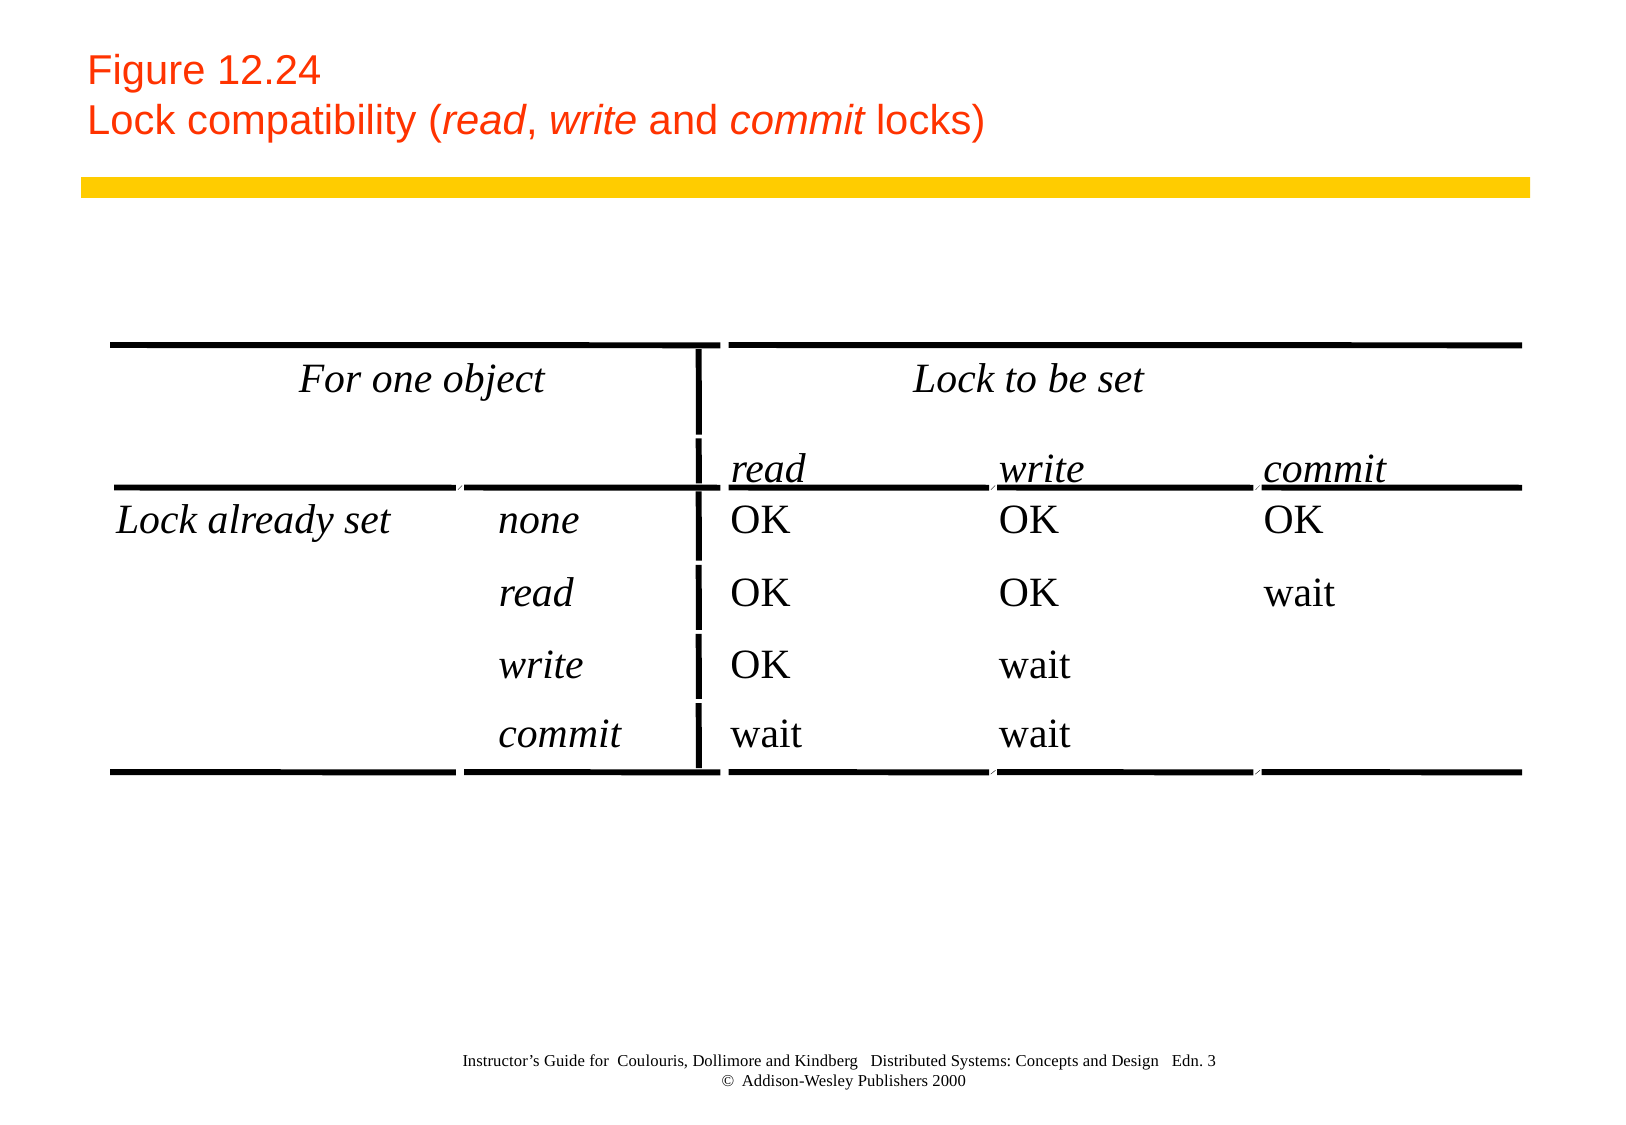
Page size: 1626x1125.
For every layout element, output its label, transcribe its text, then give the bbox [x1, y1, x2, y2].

title Figure 12.24 Lock compatibility (read, write and commit locks) [71, 37, 1531, 151]
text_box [109, 344, 1523, 773]
footer Instructor’s Guide for Coulouris, Dollimore and Kindberg Distributed Systems: Concepts and Design Edn. 3 © Addison-Wesley Publishers 2000 [351, 1049, 1341, 1098]
